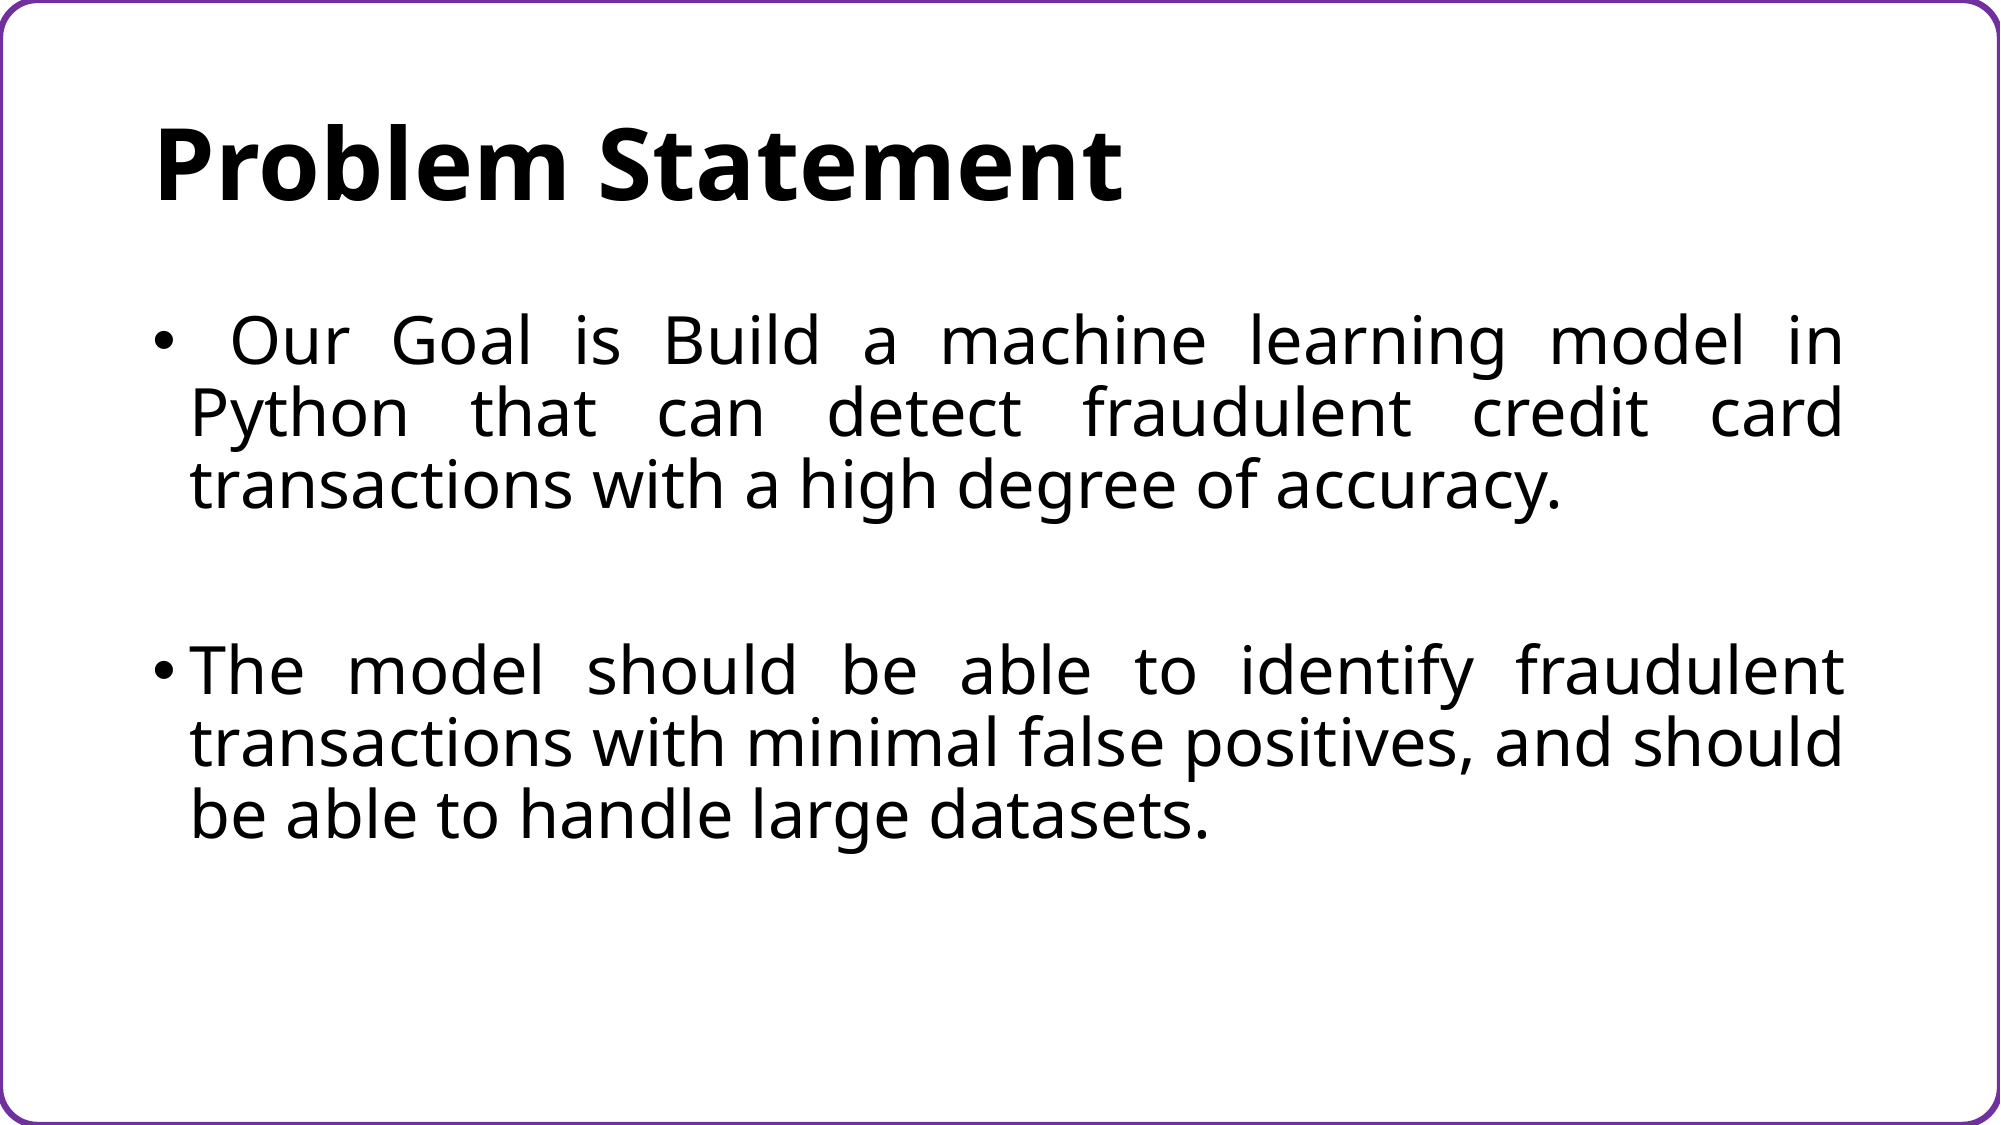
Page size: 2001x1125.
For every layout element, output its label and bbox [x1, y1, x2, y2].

text_box [0, 0, 2000, 1125]
